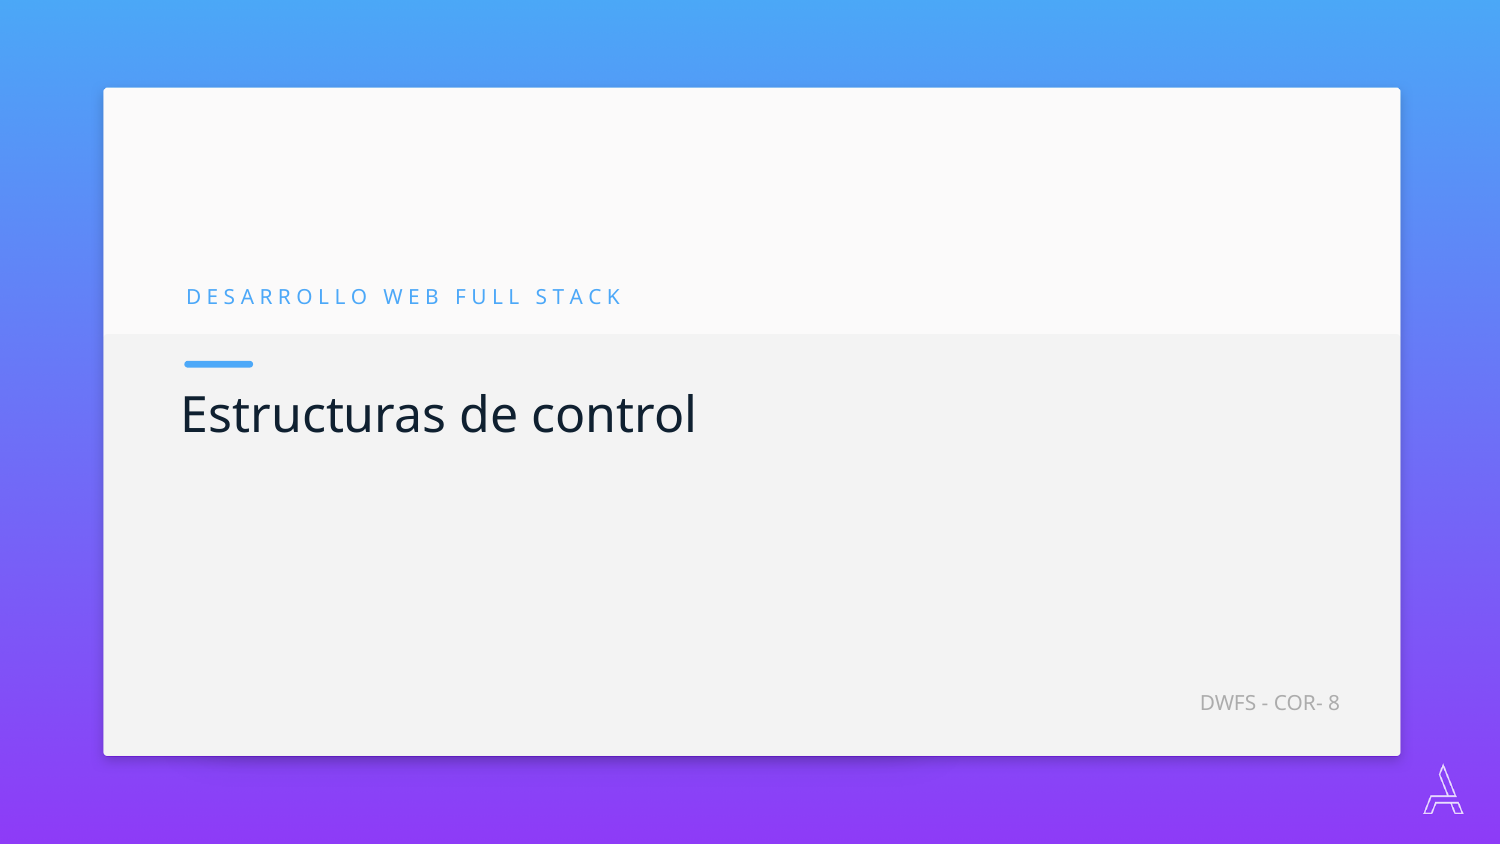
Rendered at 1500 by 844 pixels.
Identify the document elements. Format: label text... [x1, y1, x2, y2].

picture [0, 0, 1500, 844]
text_box DWFS - COR- 8 [1003, 687, 1355, 717]
text_box [184, 360, 254, 368]
text_box Estructuras de control [165, 392, 921, 432]
text_box D E S A R R O L L O W E B F U L L S T A C K [171, 281, 714, 312]
